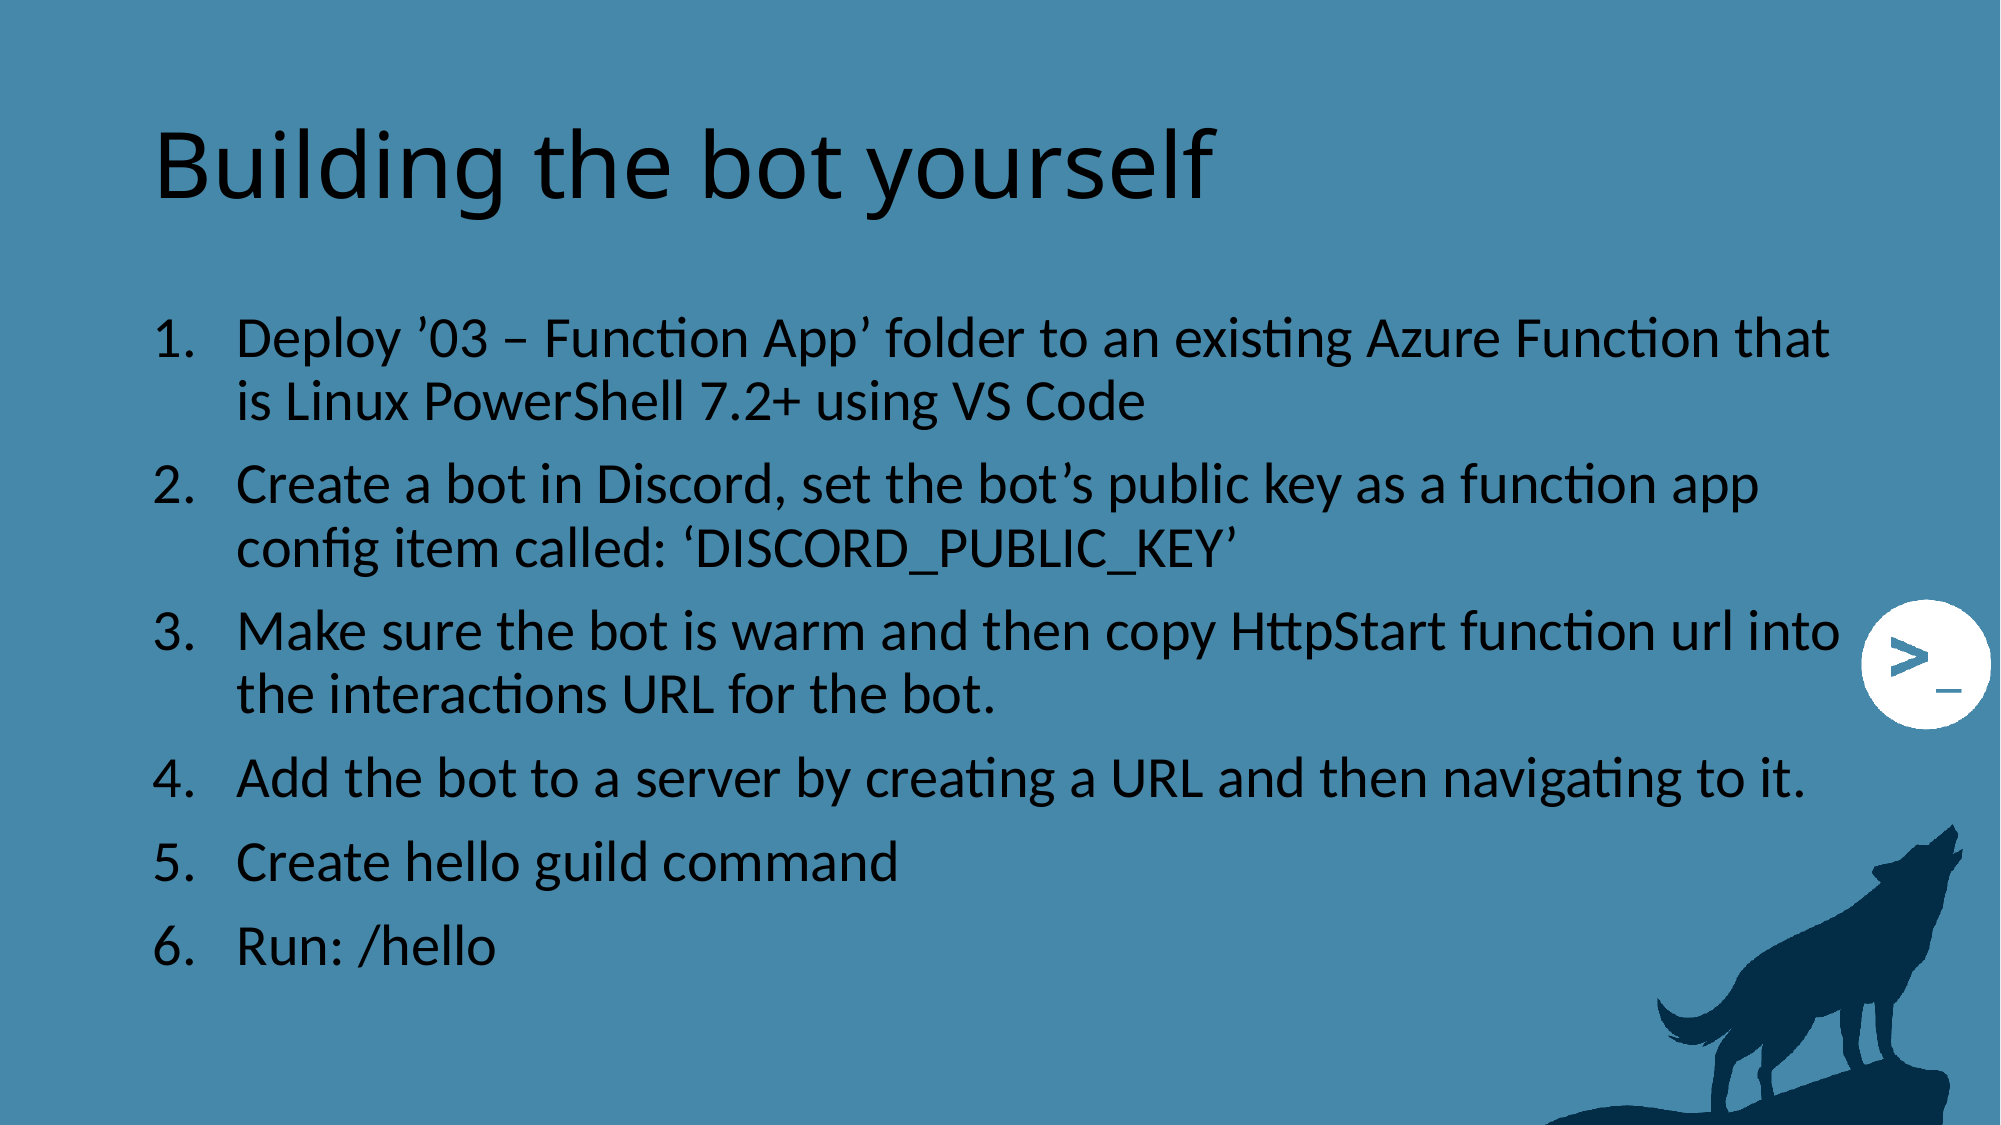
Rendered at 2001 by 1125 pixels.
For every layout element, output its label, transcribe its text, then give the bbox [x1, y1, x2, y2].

picture [0, 0, 2001, 1125]
list Deploy ’03 – Function App’ folder to an existing Azure Function that is Linux PowerShell 7.2+ using VS Code Create a bot in Discord, set the bot’s public key as a function app config item called: ‘DISCORD_PUBLIC_KEY’ Make sure the bot is warm and then copy HttpStart function url into the interactions URL for the bot. Add the bot to a server by creating a URL and then navigating to it. Create hello guild command Run: /hello [137, 299, 1863, 1014]
title Building the bot yourself [137, 59, 1863, 278]
